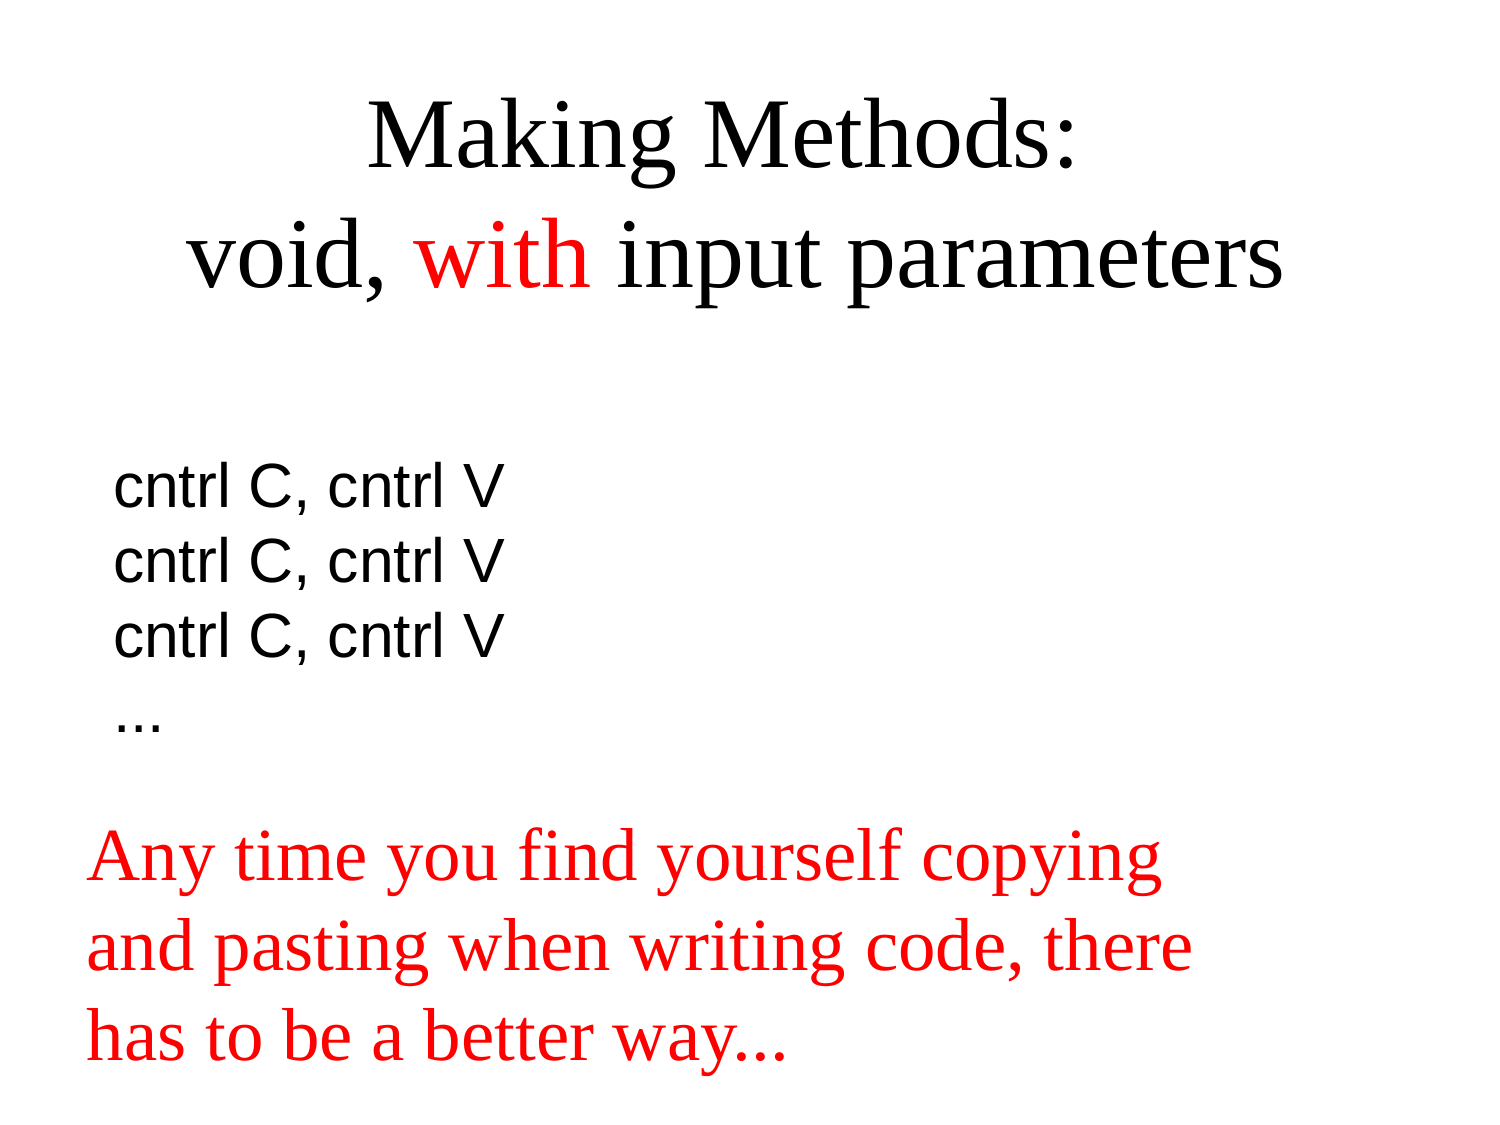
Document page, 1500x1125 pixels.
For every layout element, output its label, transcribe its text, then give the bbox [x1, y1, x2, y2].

text_box Any time you find yourself copying and pasting when writing code, there has to be a better way... [71, 790, 1277, 932]
text_box cntrl C, cntrl V cntrl C, cntrl V cntrl C, cntrl V ... [98, 429, 1500, 571]
text_box Making Methods: void, with input parameters [0, 24, 1472, 347]
